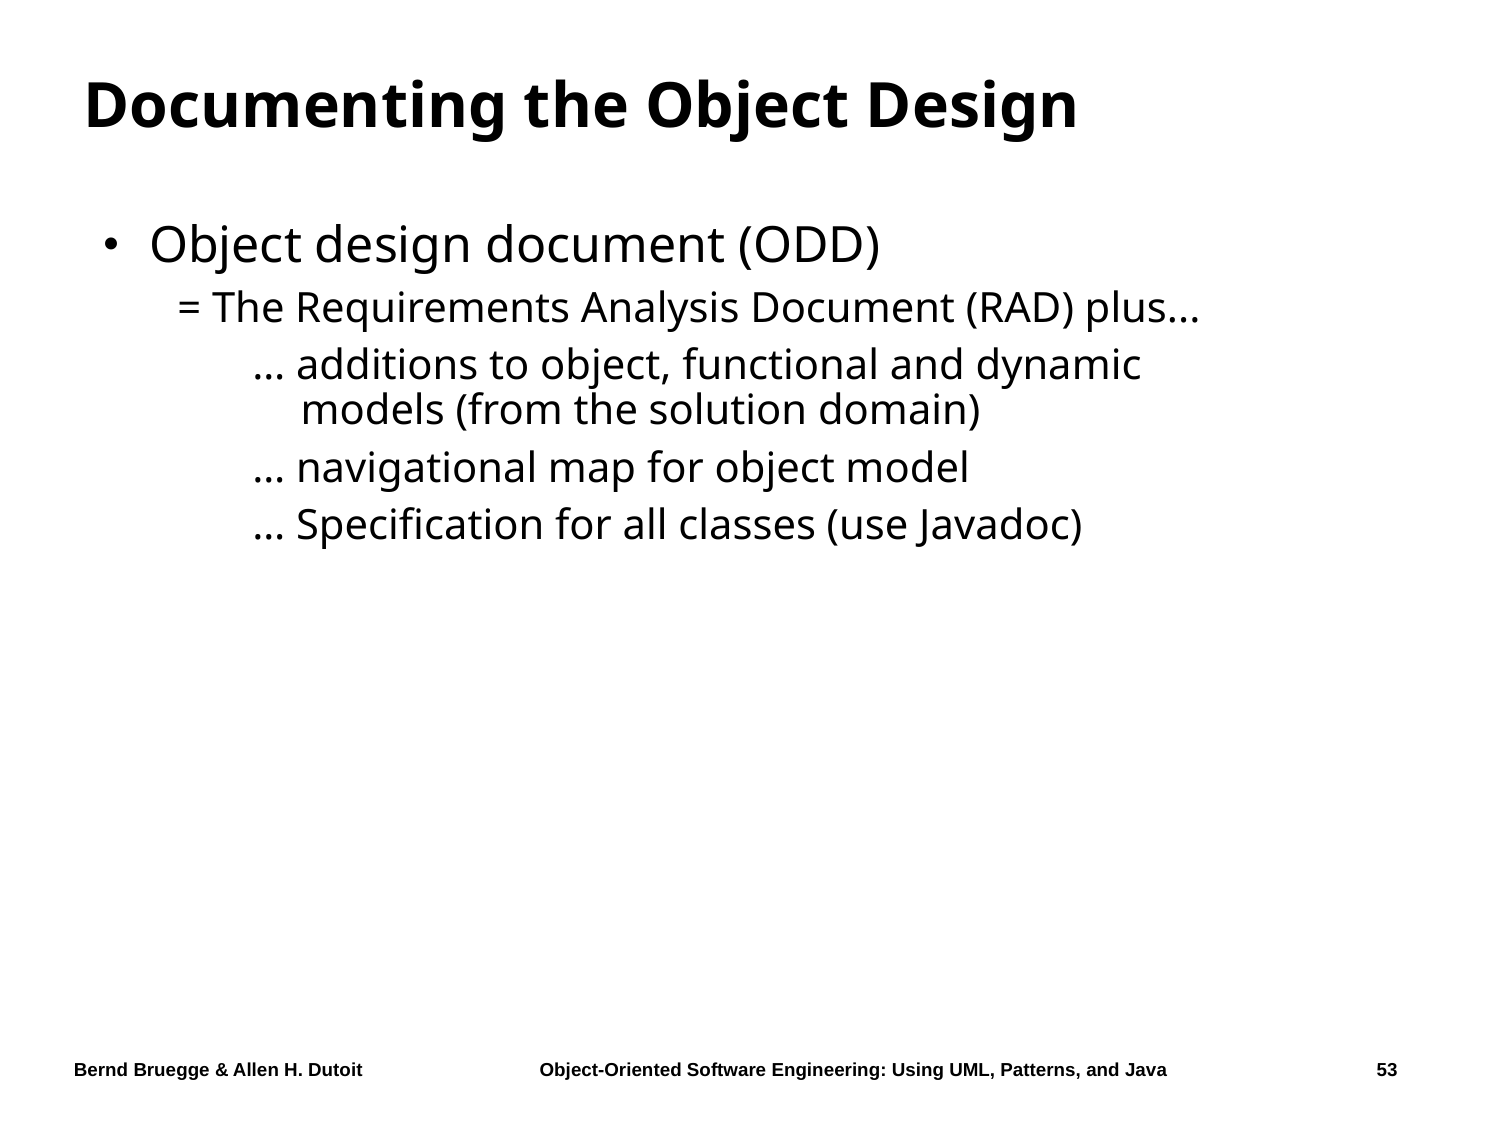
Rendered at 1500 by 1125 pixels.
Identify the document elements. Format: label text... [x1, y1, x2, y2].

title Documenting the Object Design [68, 36, 1407, 179]
list Object design document (ODD) = The Requirements Analysis Document (RAD) plus... … additions to object, functional and dynamic models (from the solution domain) … navigational map for object model … Specification for all classes (use Javadoc) [87, 212, 1400, 1000]
